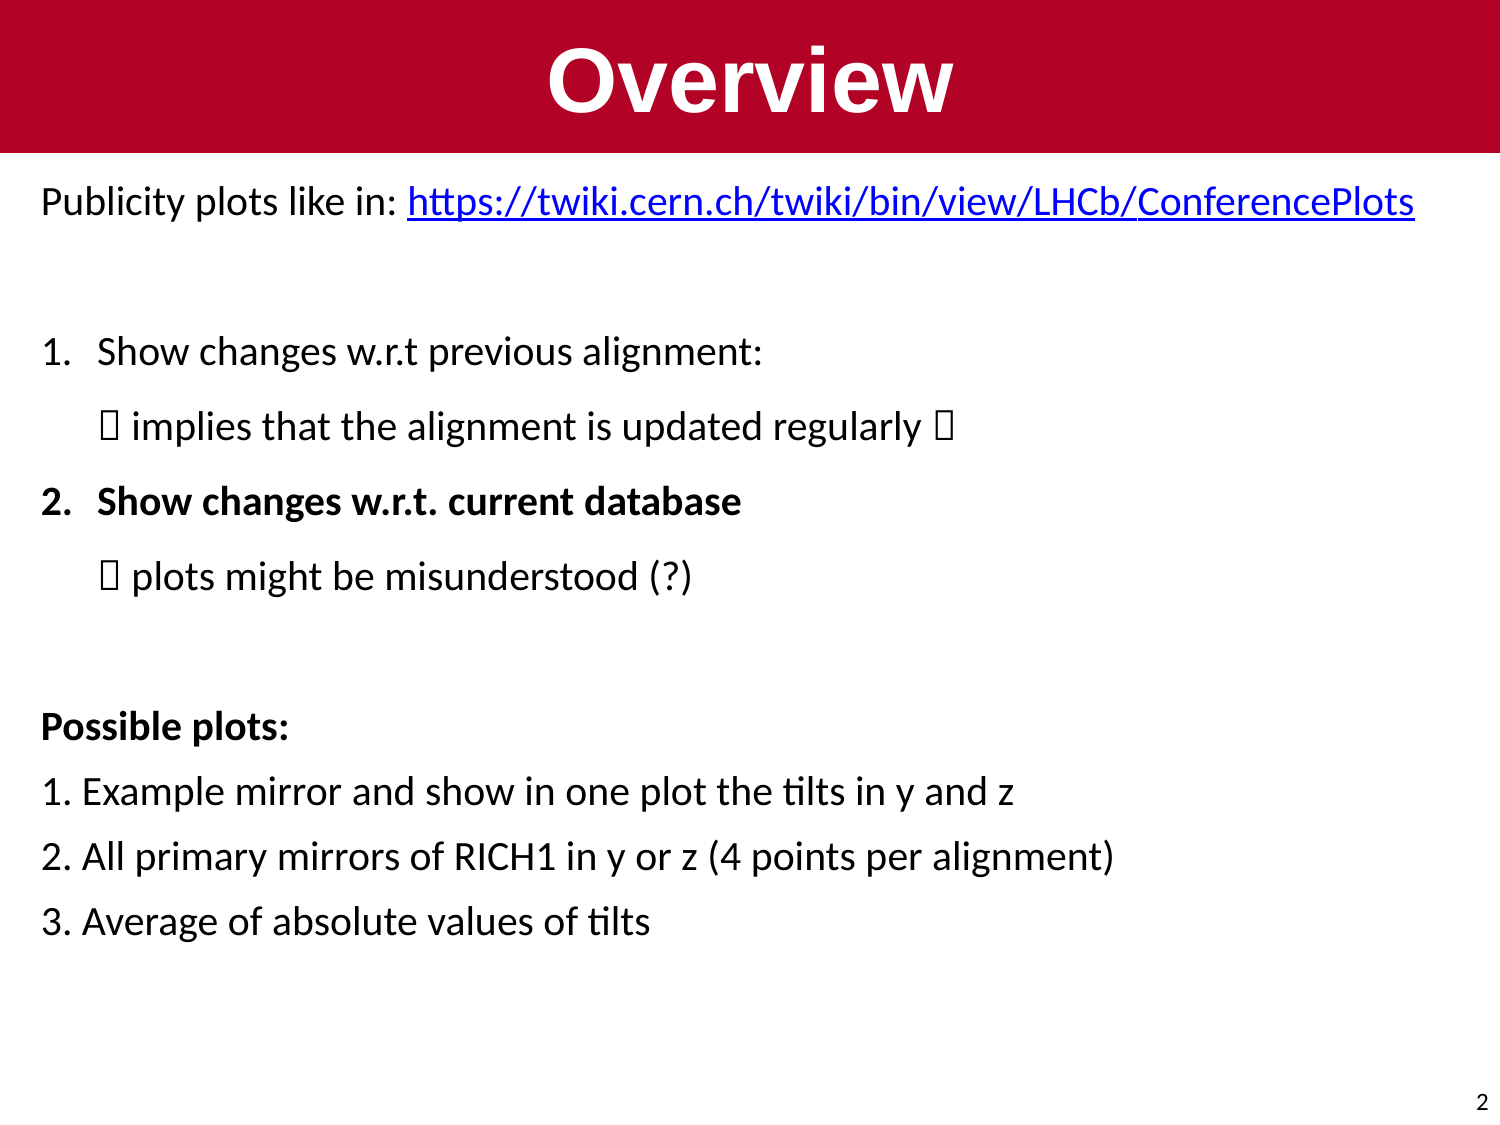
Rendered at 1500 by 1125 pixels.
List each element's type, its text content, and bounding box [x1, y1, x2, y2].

title Overview [75, 13, 1425, 141]
slide_number 2 [1153, 1070, 1500, 1125]
text_box Publicity plots like in: https://twiki.cern.ch/twiki/bin/view/LHCb/ConferencePlots Show changes w.r.t previous alignment:  implies that the alignment is updated regularly  Show changes w.r.t. current database  plots might be misunderstood (?) Possible plots: 1. Example mirror and show in one plot the tilts in y and z 2. All primary mirrors of RICH1 in y or z (4 points per alignment) 3. Average of absolute values of tilts [26, 141, 1482, 952]
